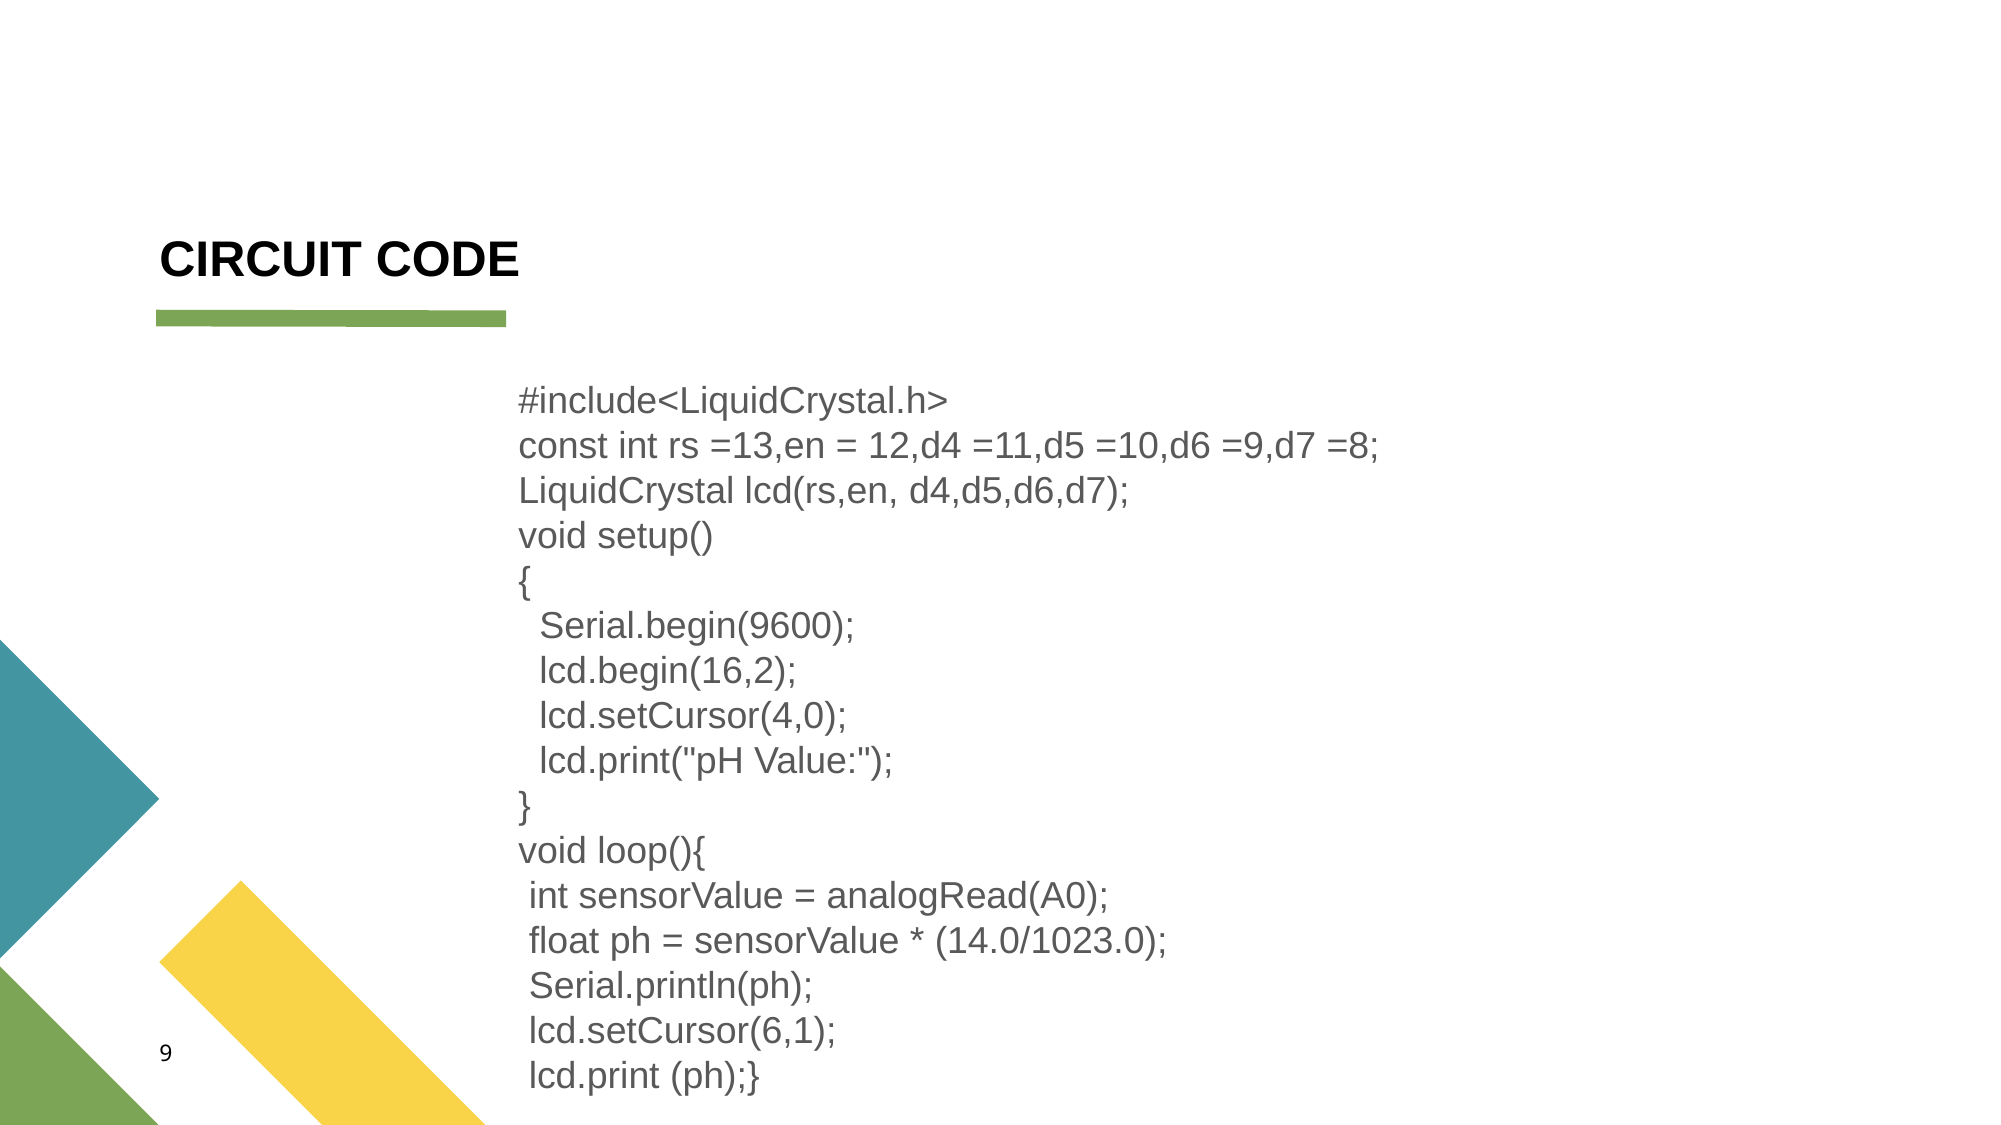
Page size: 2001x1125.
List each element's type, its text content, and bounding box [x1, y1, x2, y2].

slide_number 9 [159, 1038, 246, 1080]
title CIRCUIT CODE [159, 187, 970, 288]
list #include<LiquidCrystal.h> const int rs =13,en = 12,d4 =11,d5 =10,d6 =9,d7 =8; LiquidCrystal lcd(rs,en, d4,d5,d6,d7); void setup() { Serial.begin(9600); lcd.begin(16,2); lcd.setCursor(4,0); lcd.print("pH Value:"); } void loop(){ int sensorValue = analogRead(A0); float ph = sensorValue * (14.0/1023.0); Serial.println(ph); lcd.setCursor(6,1); lcd.print (ph);} [480, 375, 1701, 835]
